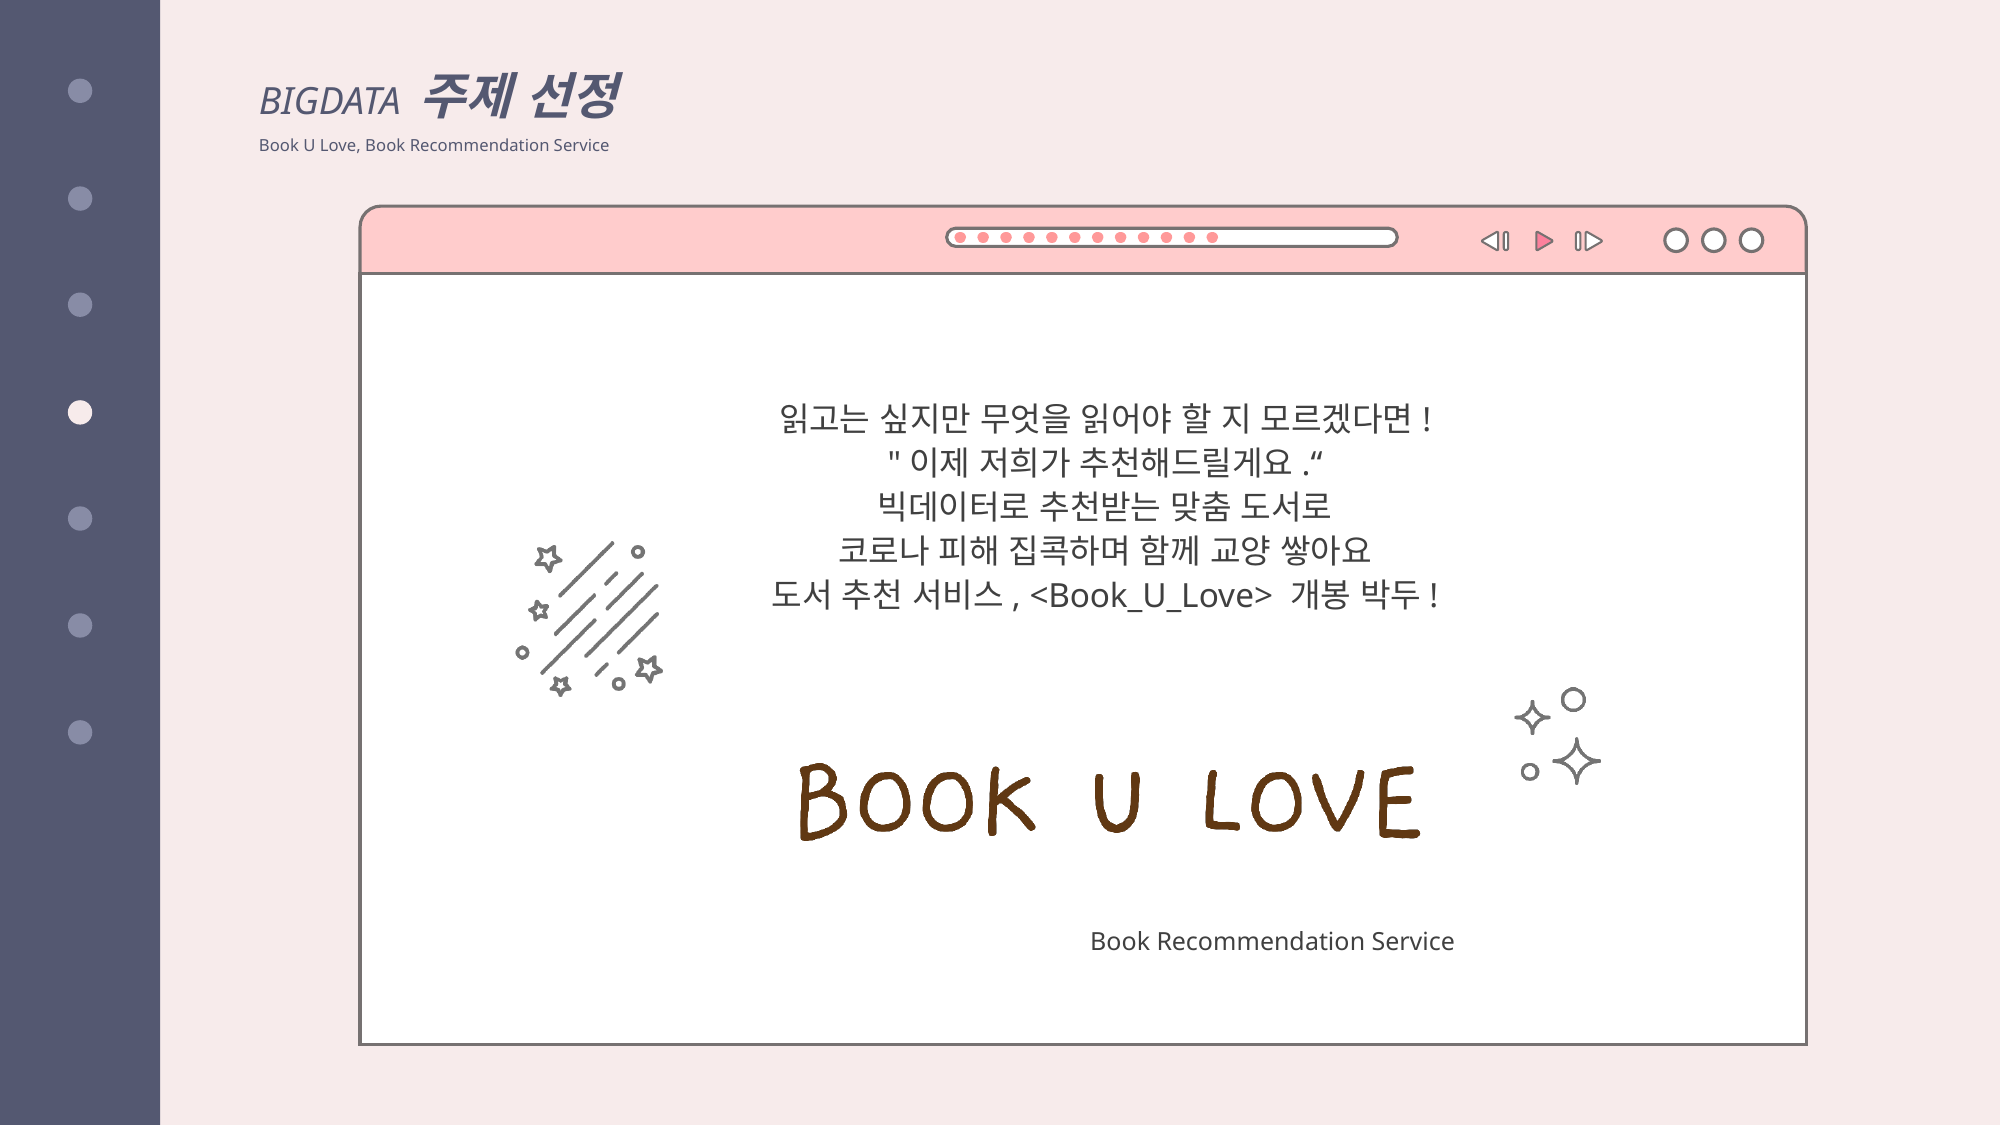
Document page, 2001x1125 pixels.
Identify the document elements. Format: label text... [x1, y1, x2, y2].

picture [1508, 687, 1607, 785]
picture [511, 541, 667, 697]
text_box [66, 399, 94, 426]
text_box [360, 206, 1807, 1045]
text_box [66, 291, 94, 318]
text_box [66, 77, 94, 105]
picture [734, 703, 1476, 897]
text_box BIGDATA 주제 선정 Book U Love, Book Recommendation Service [243, 26, 1150, 162]
text_box [66, 719, 94, 746]
text_box [66, 505, 94, 532]
text_box [66, 612, 94, 639]
text_box [0, 0, 161, 1125]
text_box [66, 185, 94, 212]
